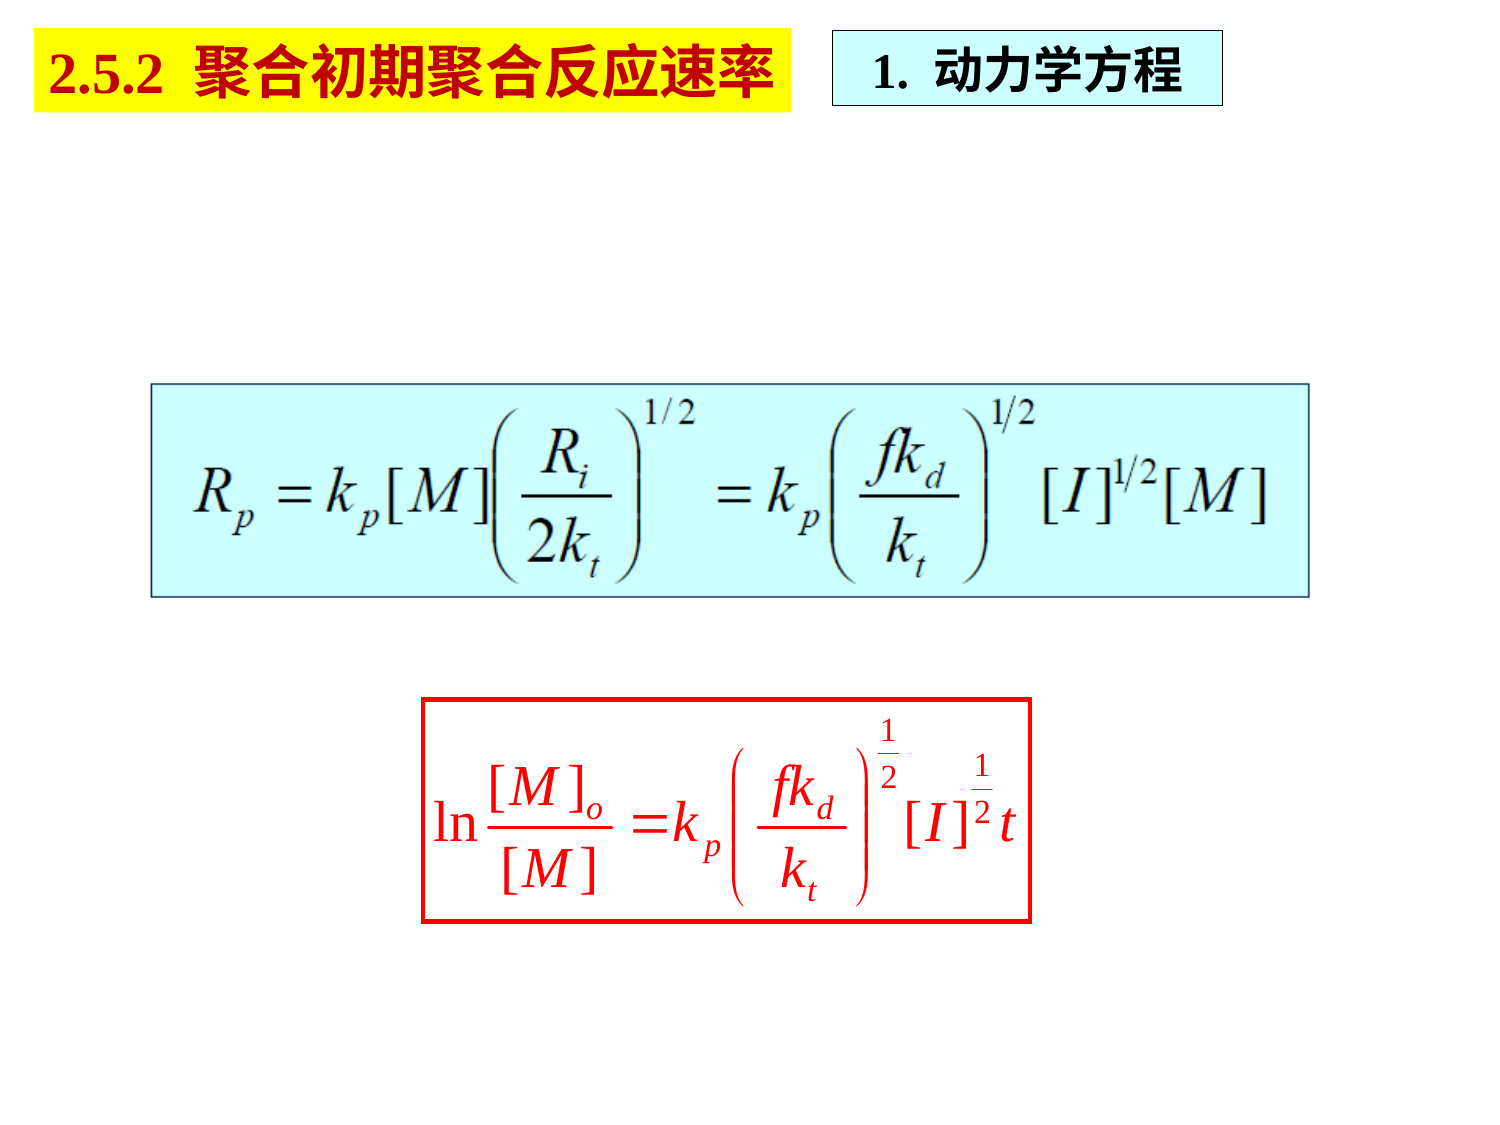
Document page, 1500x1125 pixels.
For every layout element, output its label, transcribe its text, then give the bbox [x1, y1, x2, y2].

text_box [425, 702, 1028, 919]
text_box 2.5.2 聚合初期聚合反应速率 [33, 27, 791, 113]
text_box 1. 动力学方程 [832, 30, 1223, 106]
picture [129, 371, 1324, 609]
